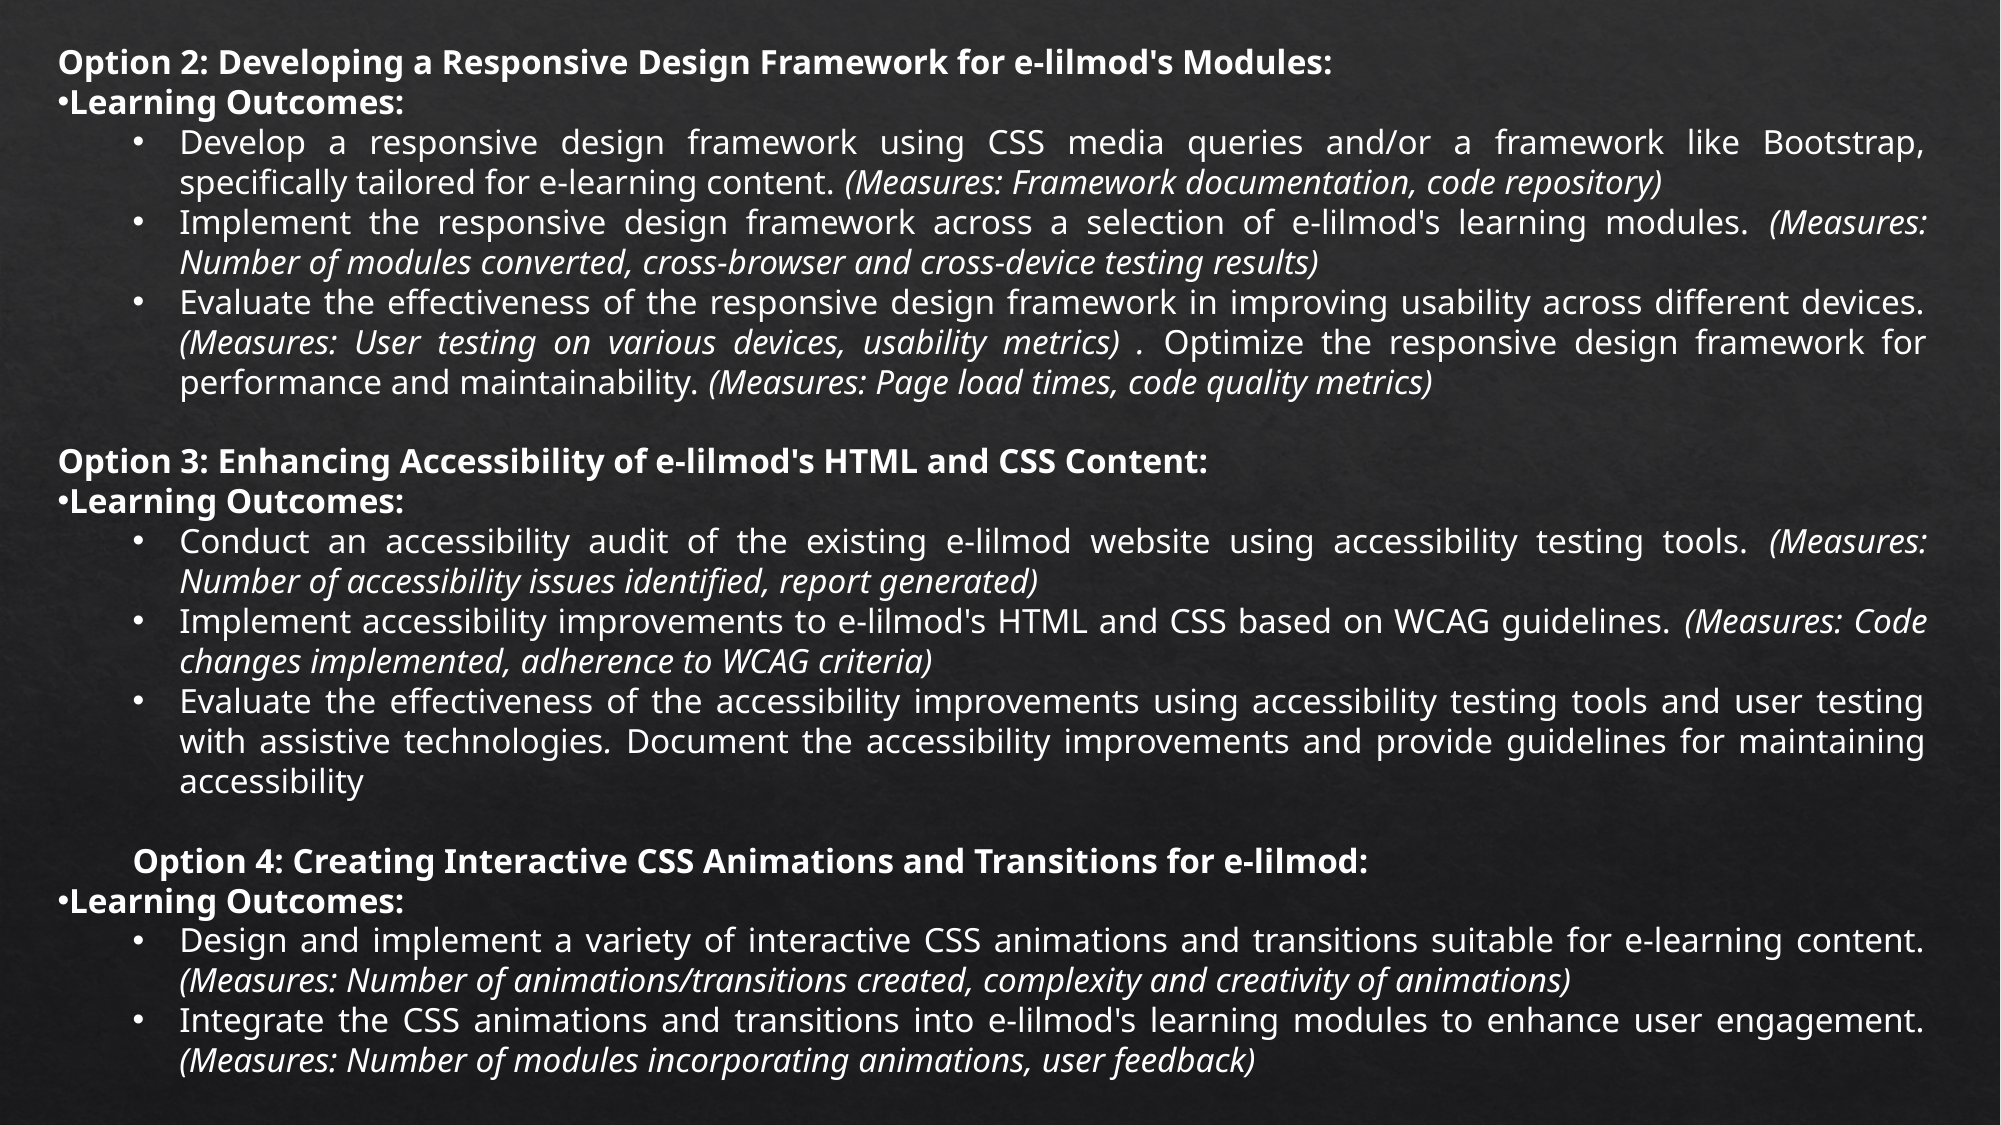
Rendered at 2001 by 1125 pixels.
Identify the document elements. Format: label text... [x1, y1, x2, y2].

text_box Option 2: Developing a Responsive Design Framework for e-lilmod's Modules: Learning Outcomes: Develop a responsive design framework using CSS media queries and/or a framework like Bootstrap, specifically tailored for e-learning content. (Measures: Framework documentation, code repository) Implement the responsive design framework across a selection of e-lilmod's learning modules. (Measures: Number of modules converted, cross-browser and cross-device testing results) Evaluate the effectiveness of the responsive design framework in improving usability across different devices. (Measures: User testing on various devices, usability metrics) . Optimize the responsive design framework for performance and maintainability. (Measures: Page load times, code quality metrics) Option 3: Enhancing Accessibility of e-lilmod's HTML and CSS Content: Learning Outcomes: Conduct an accessibility audit of the existing e-lilmod website using accessibility testing tools. (Measures: Number of accessibility issues identified, report generated) Implement accessibility improvements to e-lilmod's HTML and CSS based on WCAG guidelines. (Measures: Code changes implemented, adherence to WCAG criteria) Evaluate the effectiveness of the accessibility improvements using accessibility testing tools and user testing with assistive technologies. Document the accessibility improvements and provide guidelines for maintaining accessibility Option 4: Creating Interactive CSS Animations and Transitions for e-lilmod: Learning Outcomes: Design and implement a variety of interactive CSS animations and transitions suitable for e-learning content. (Measures: Number of animations/transitions created, complexity and creativity of animations) Integrate the CSS animations and transitions into e-lilmod's learning modules to enhance user engagement. (Measures: Number of modules incorporating animations, user feedback) [42, 34, 1943, 1087]
